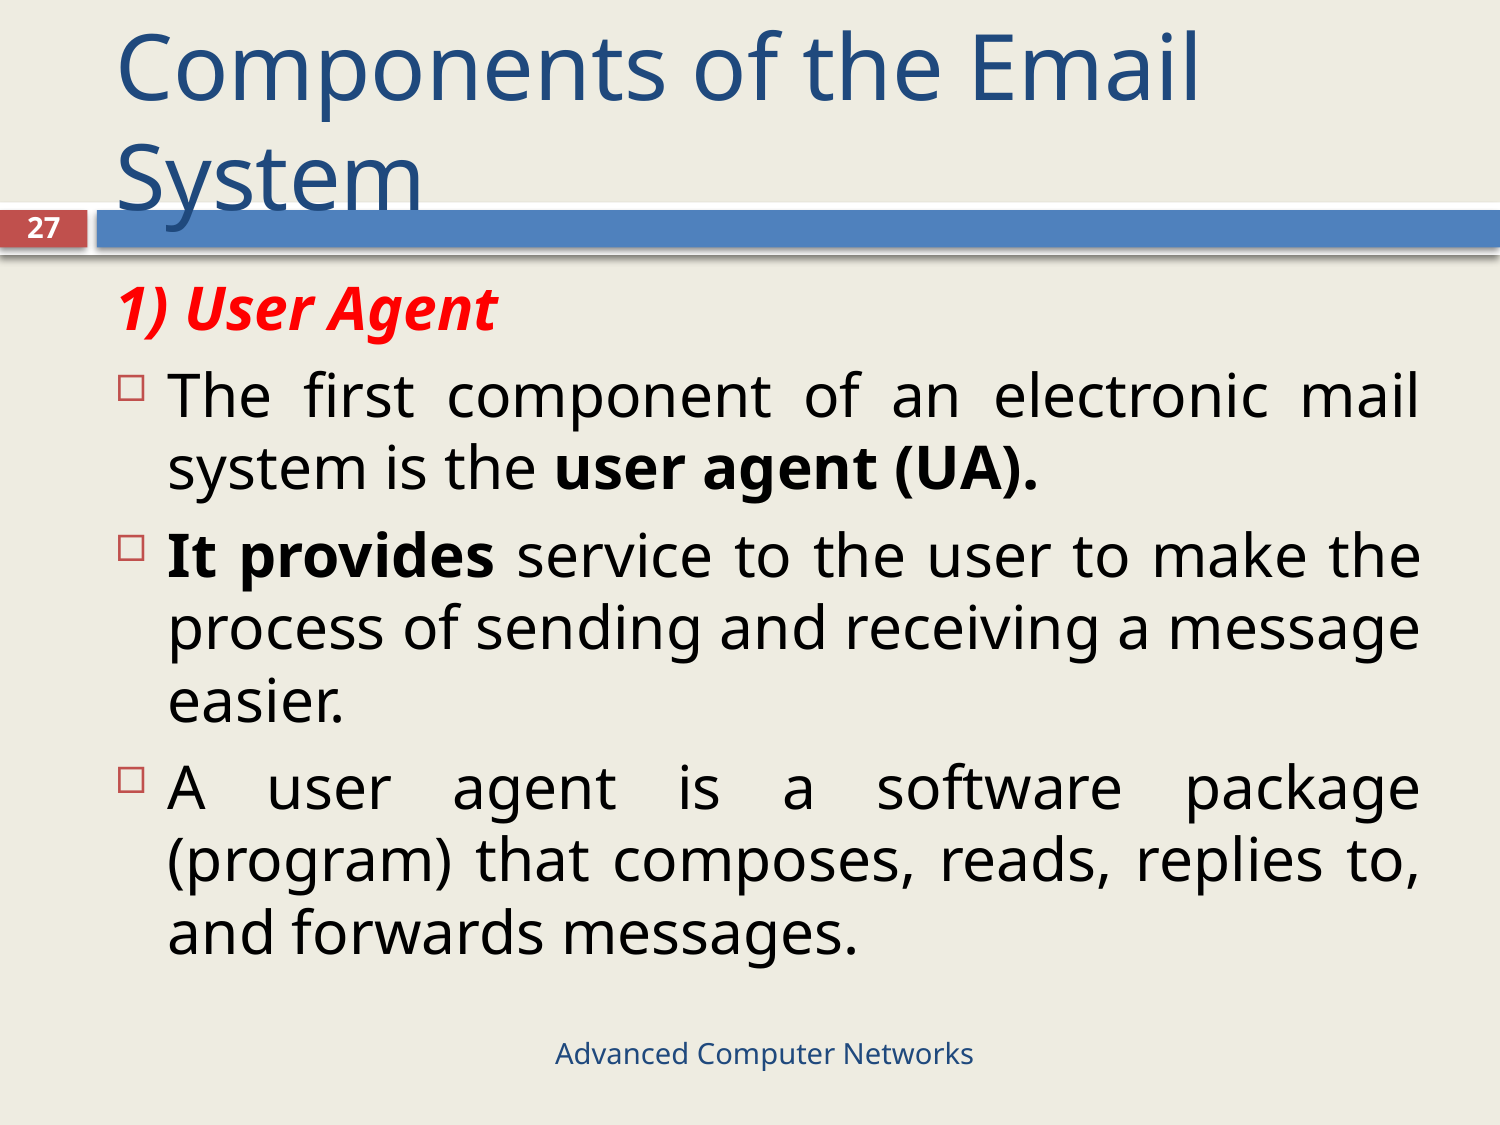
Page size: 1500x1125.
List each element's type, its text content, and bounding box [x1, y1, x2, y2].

title Components of the Email System [100, 37, 1438, 200]
footer Advanced Computer Networks [99, 1024, 990, 1085]
list 1) User Agent The first component of an electronic mail system is the user agent (UA). It provides service to the user to make the process of sending and receiving a message easier. A user agent is a software package (program) that composes, reads, replies to, and forwards messages. [100, 262, 1438, 1000]
slide_number 27 [0, 208, 88, 249]
